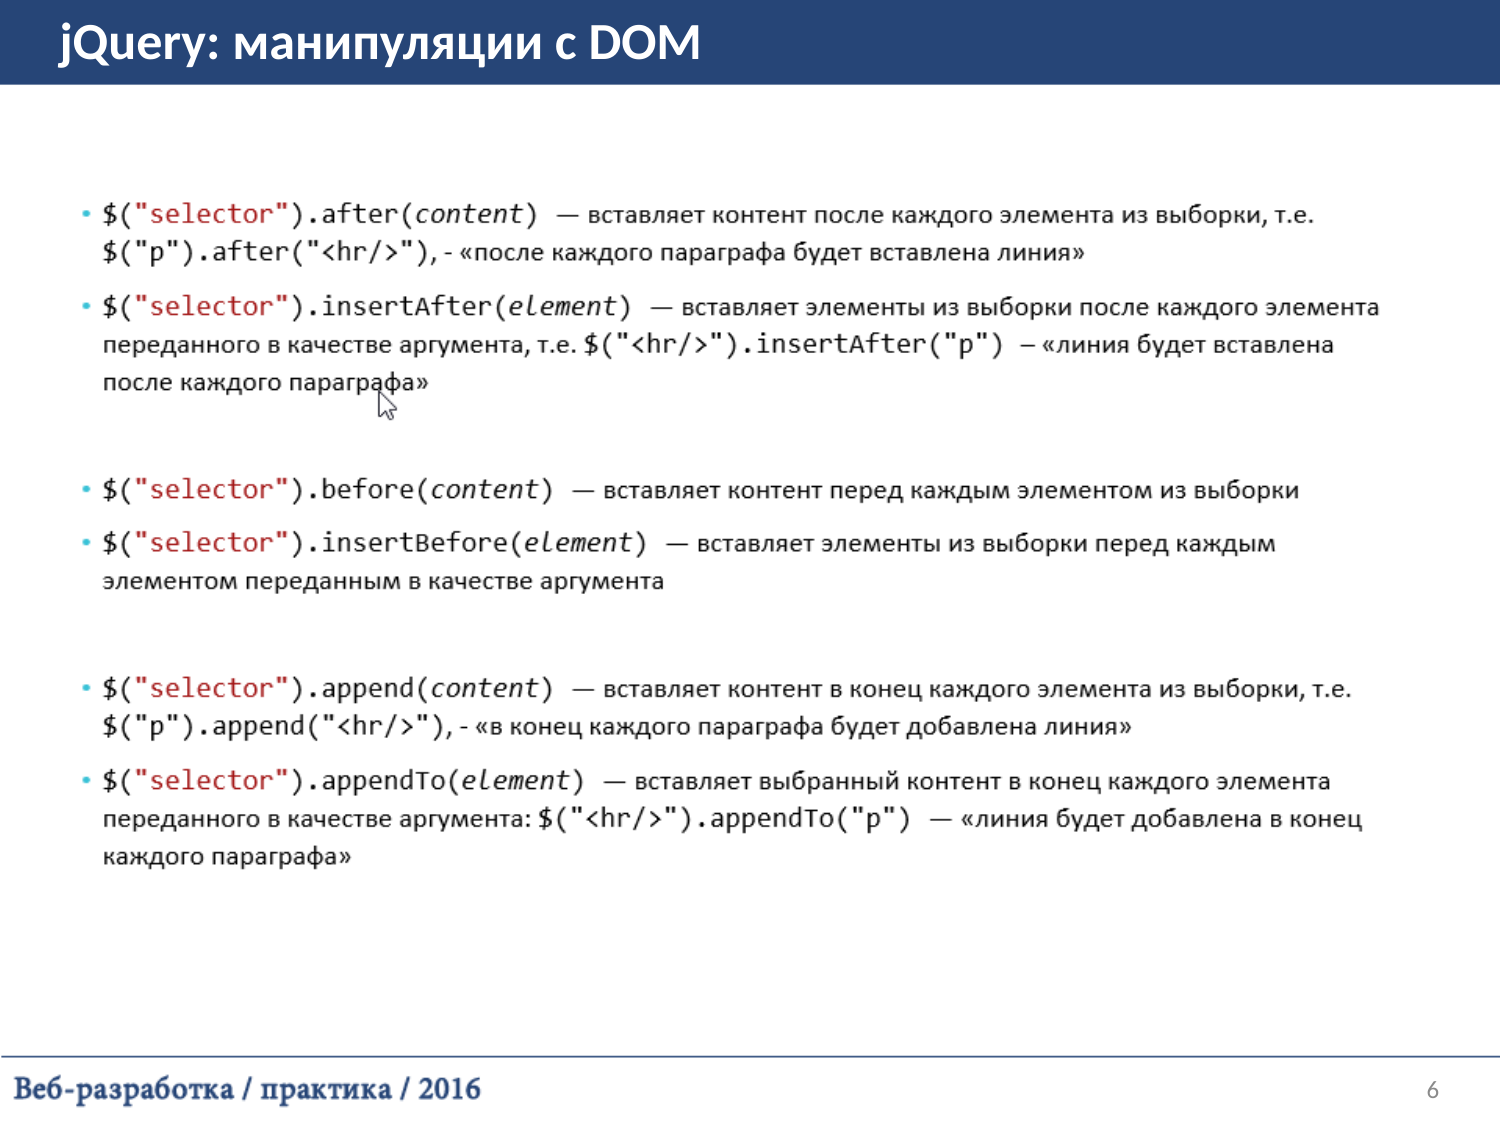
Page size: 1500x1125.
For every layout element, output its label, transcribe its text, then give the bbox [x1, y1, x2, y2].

text_box jQuery: манипуляции с DOM [44, 0, 718, 78]
picture [0, 0, 1500, 1125]
slide_number 6 [1104, 1058, 1455, 1119]
